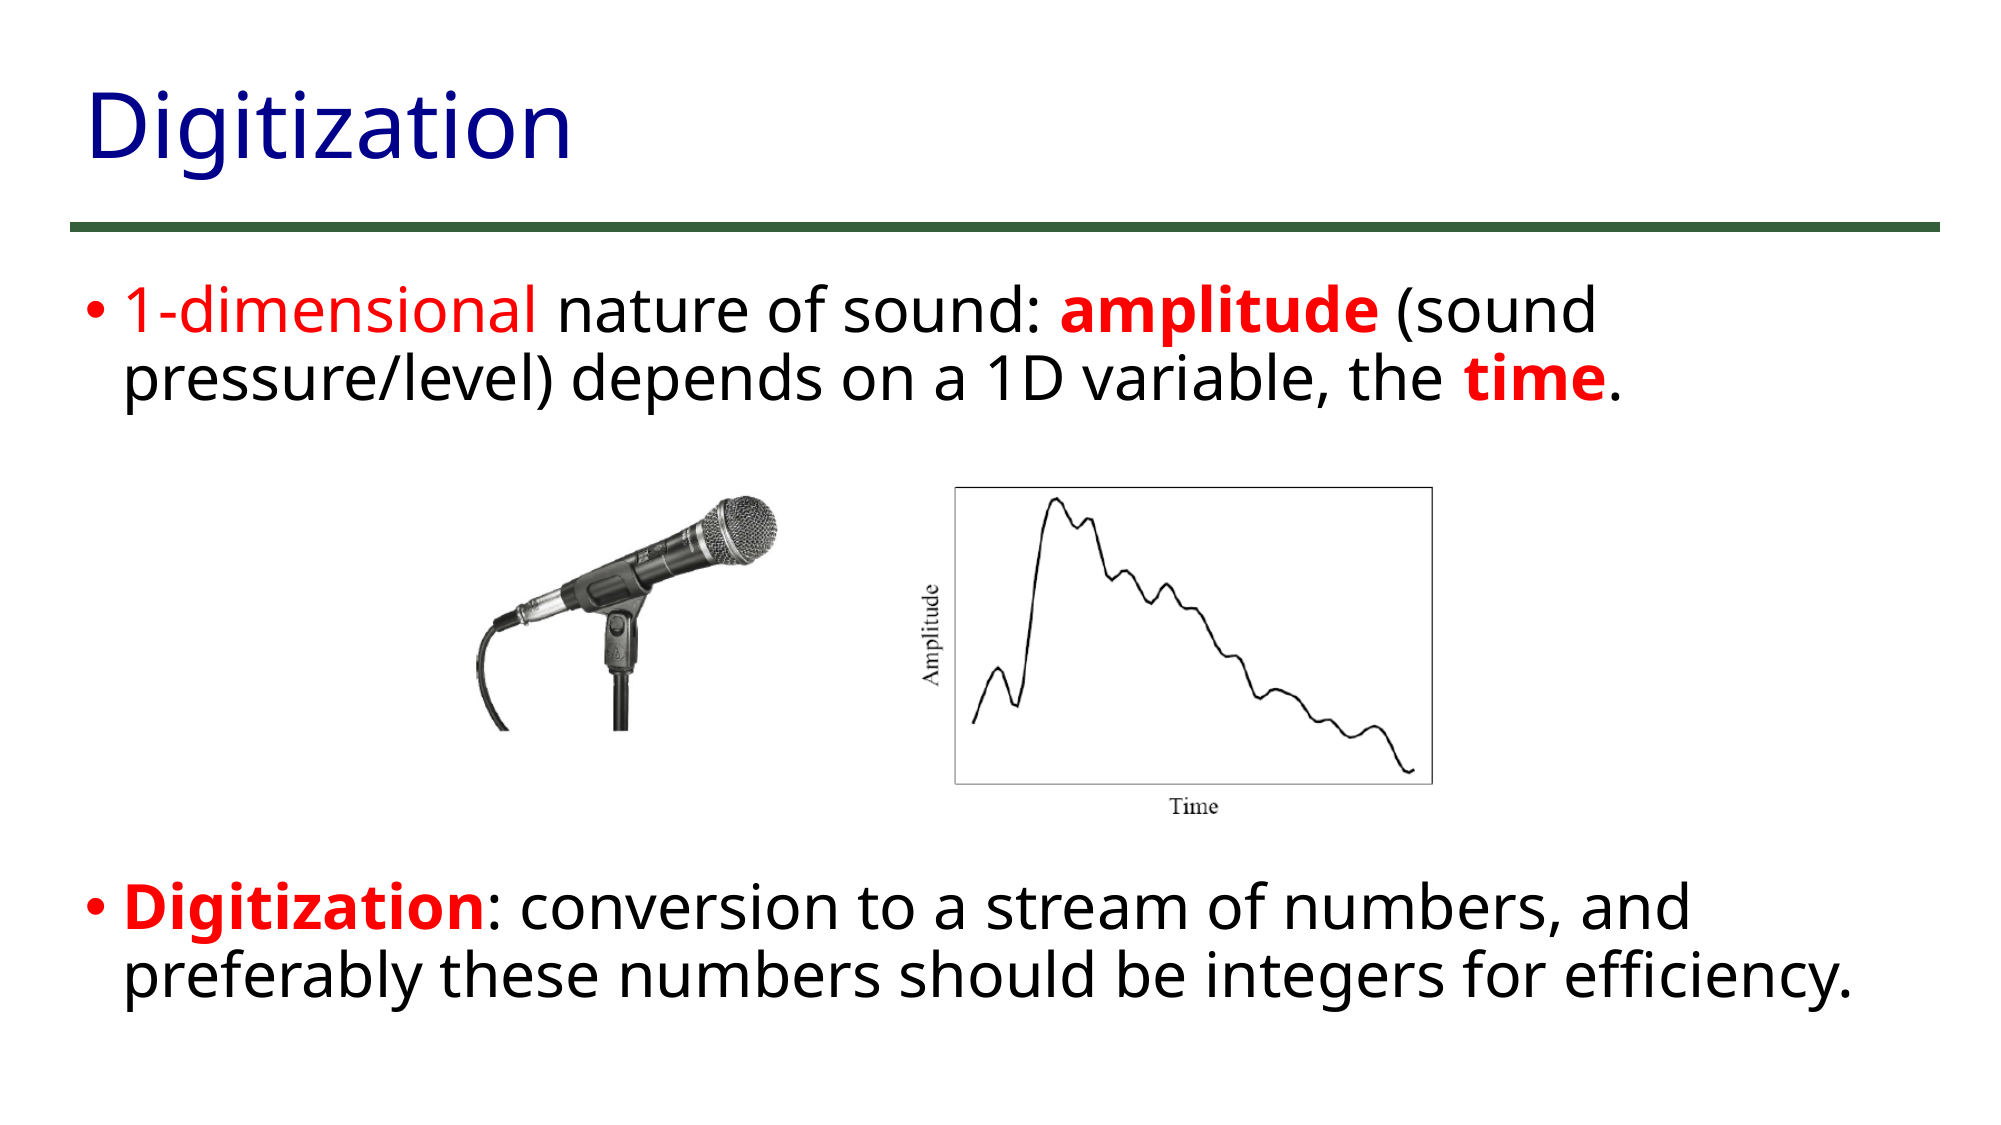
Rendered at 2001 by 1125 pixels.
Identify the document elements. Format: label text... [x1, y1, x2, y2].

list 1-dimensional nature of sound: amplitude (sound pressure/level) depends on a 1D variable, the time. Digitization: conversion to a stream of numbers, and preferably these numbers should be integers for efficiency. [69, 271, 1930, 1050]
title Digitization [69, 59, 1930, 198]
picture [444, 451, 1482, 831]
